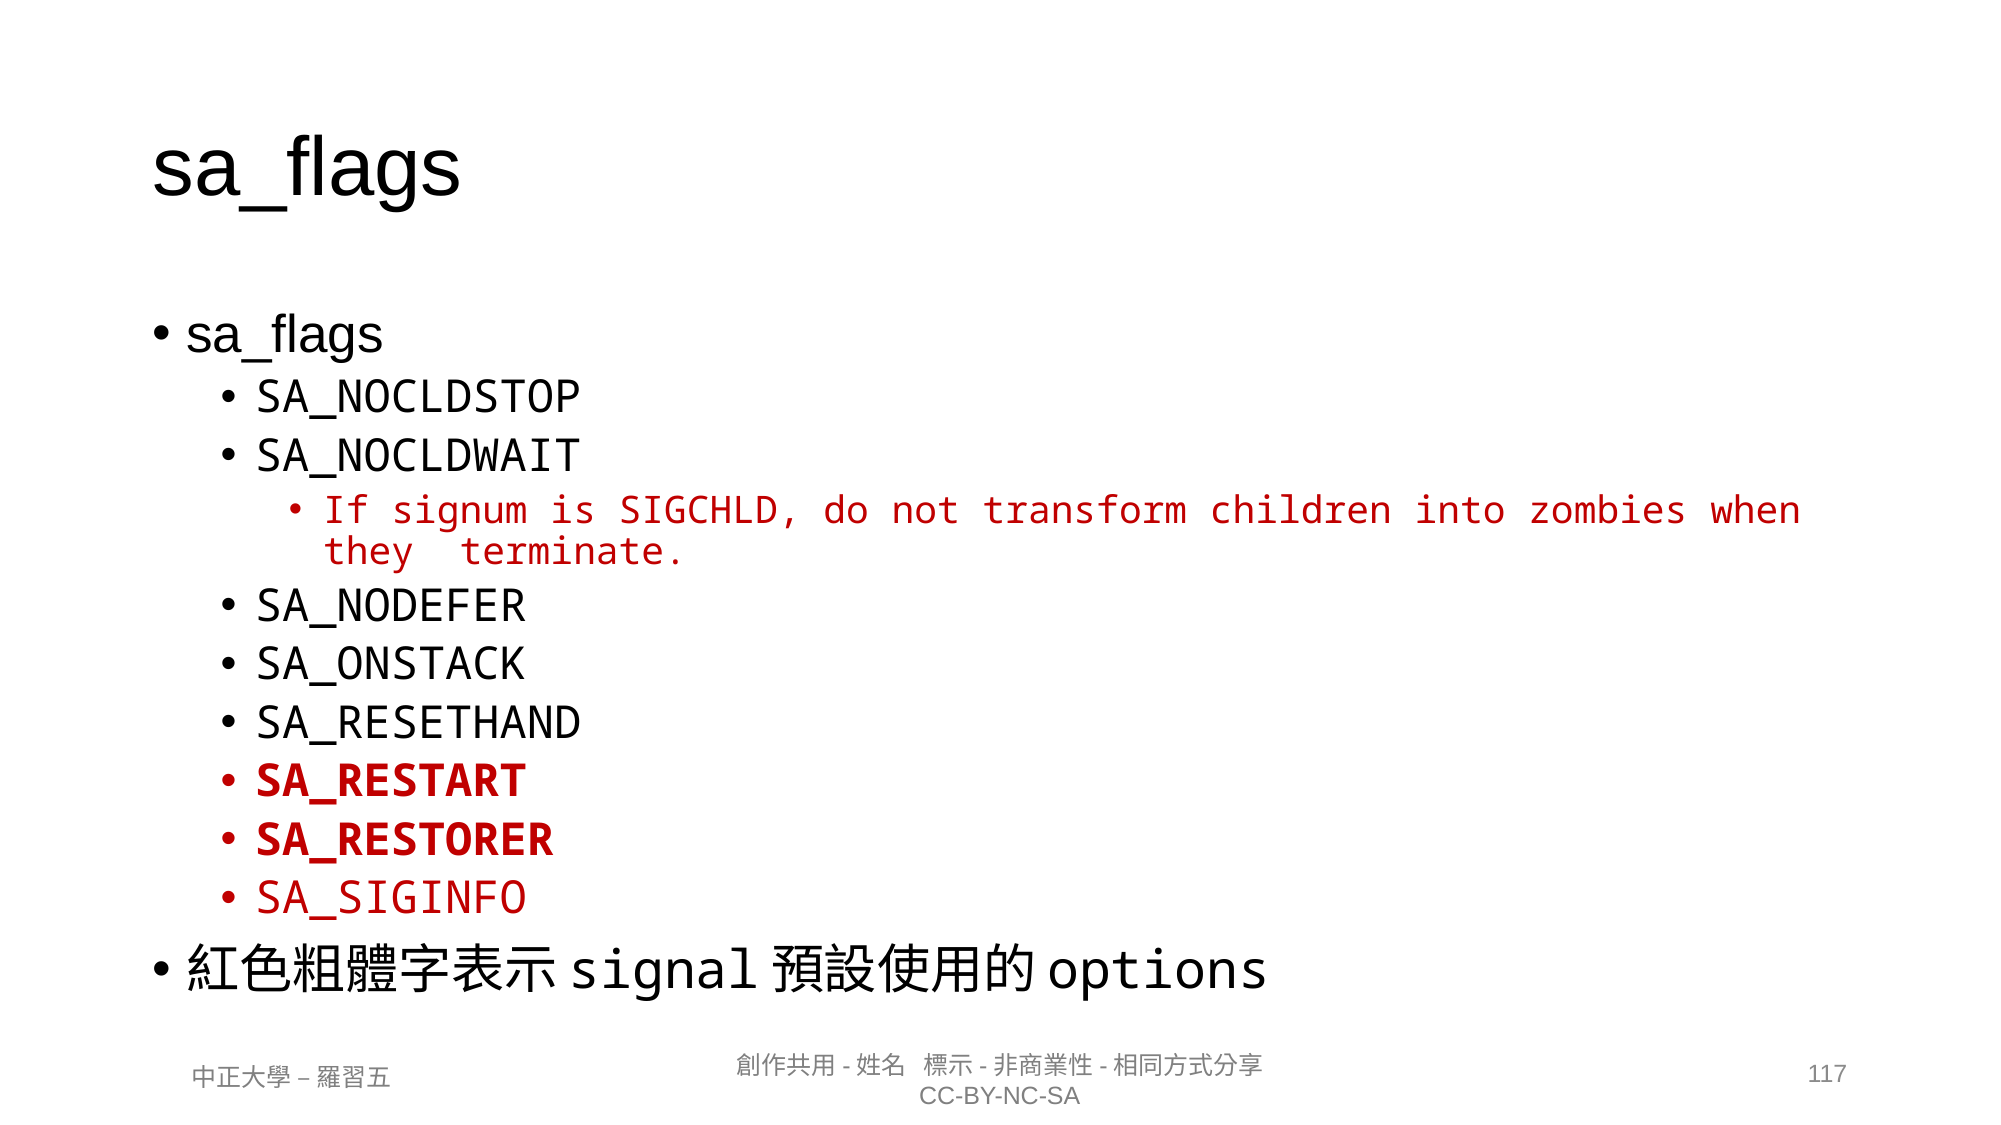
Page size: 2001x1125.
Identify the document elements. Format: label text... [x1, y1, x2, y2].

list sa_flags SA_NOCLDSTOP SA_NOCLDWAIT If signum is SIGCHLD, do not transform children into zombies when they terminate. SA_NODEFER SA_ONSTACK SA_RESETHAND SA_RESTART SA_RESTORER SA_SIGINFO 紅色粗體字表示signal預設使用的options [137, 299, 1863, 1014]
title sa_flags [137, 59, 1863, 278]
slide_number 117 [1412, 1042, 1863, 1103]
